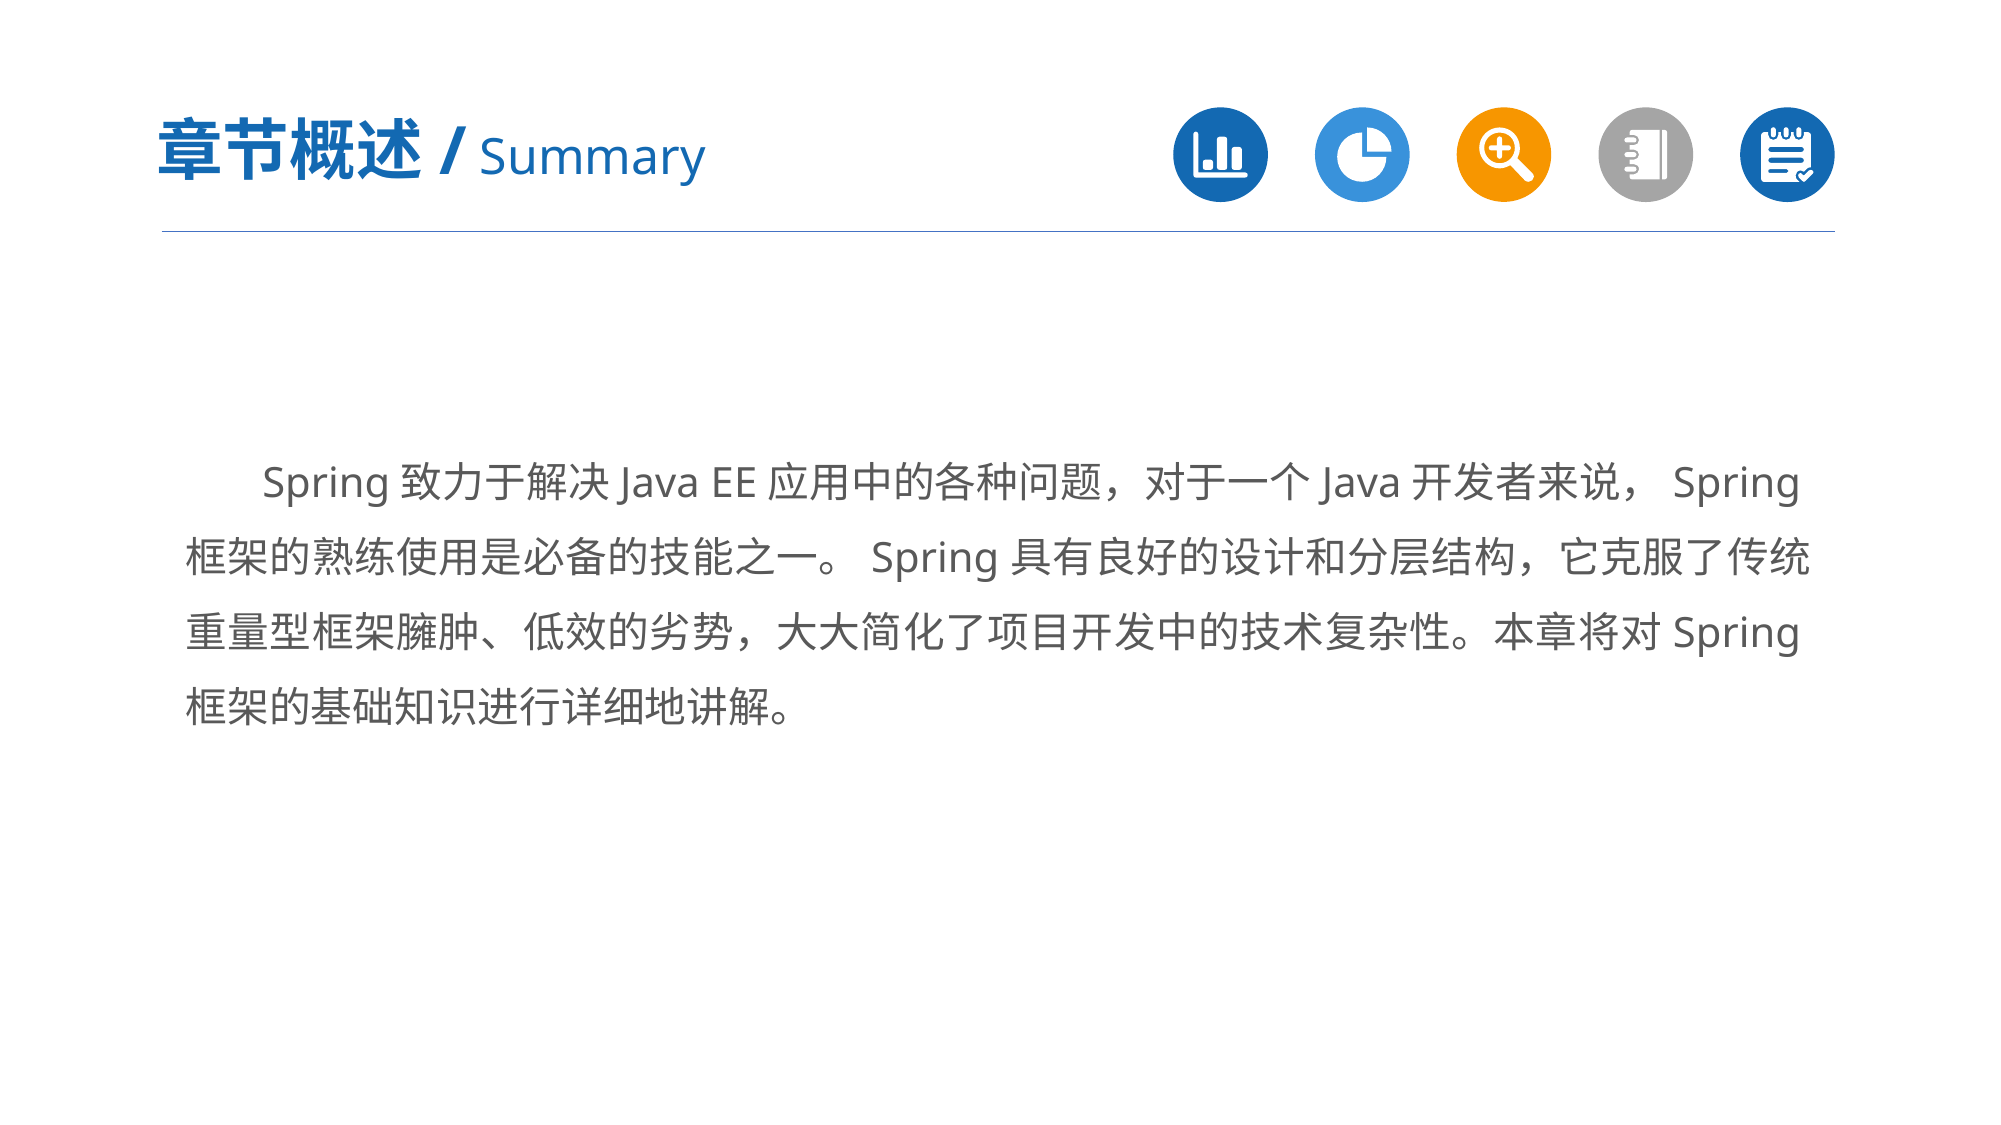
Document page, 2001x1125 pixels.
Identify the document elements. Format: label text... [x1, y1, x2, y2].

text_box 章节概述/ Summary [110, 93, 752, 203]
text_box Spring致力于解决Java EE应用中的各种问题，对于一个Java开发者来说，Spring框架的熟练使用是必备的技能之一。Spring具有良好的设计和分层结构，它克服了传统重量型框架臃肿、低效的劣势，大大简化了项目开发中的技术复杂性。本章将对Spring框架的基础知识进行详细地讲解。 [165, 420, 1832, 816]
